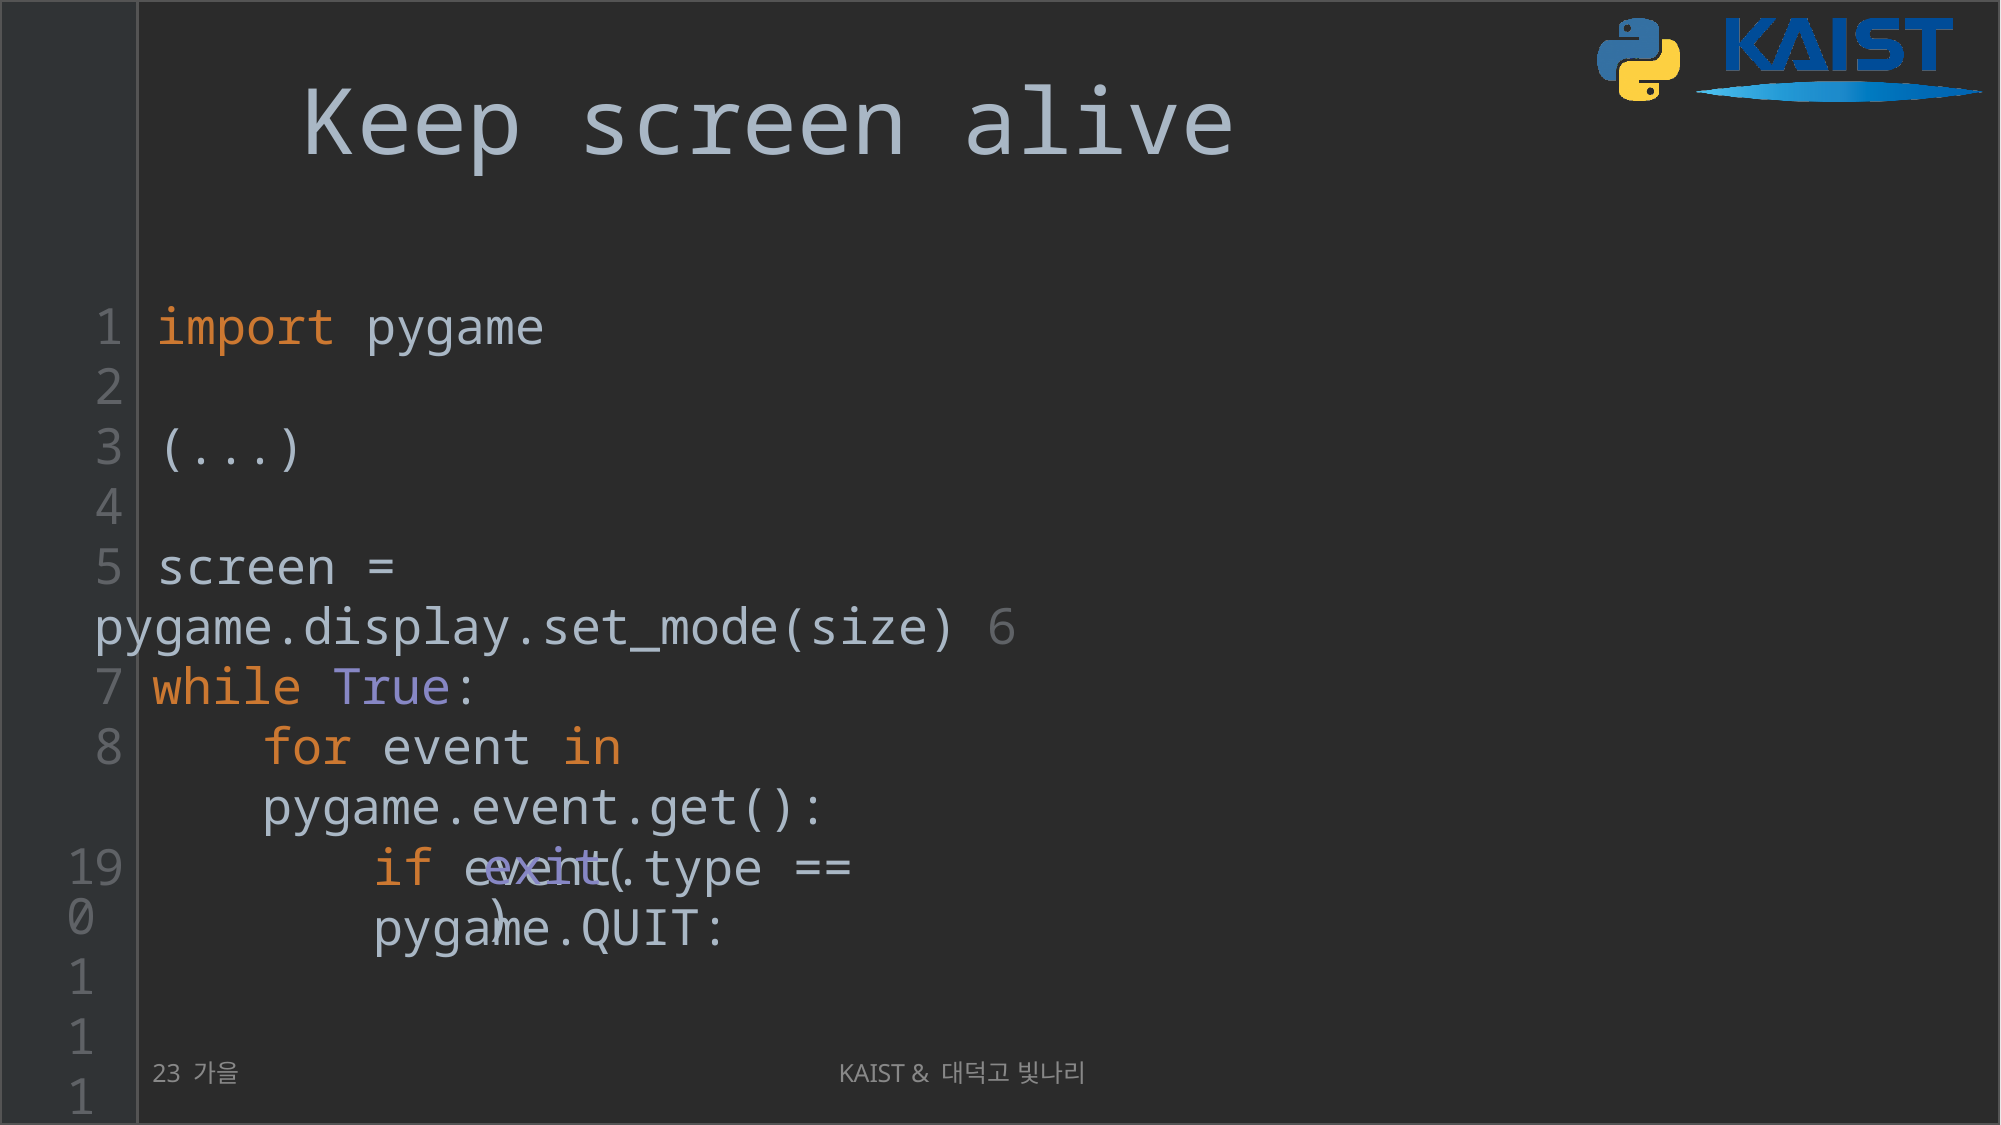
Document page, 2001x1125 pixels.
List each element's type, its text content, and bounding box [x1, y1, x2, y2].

footer 23 가을 [150, 1053, 269, 1125]
slide_number KAIST & 대덕고 빛나리 [836, 1053, 1164, 1125]
picture [1597, 18, 1681, 101]
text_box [0, 0, 140, 1125]
text_box exit() [481, 845, 652, 944]
text_box 1 import pygame 2 3 (...) 4 5 screen = pygame.display.set_mode(size) 6 while True: for event in pygame.event.get(): if event.type == pygame.QUIT: [143, 292, 1204, 955]
title Keep screen alive [150, 60, 1366, 251]
picture [1694, 18, 1985, 102]
